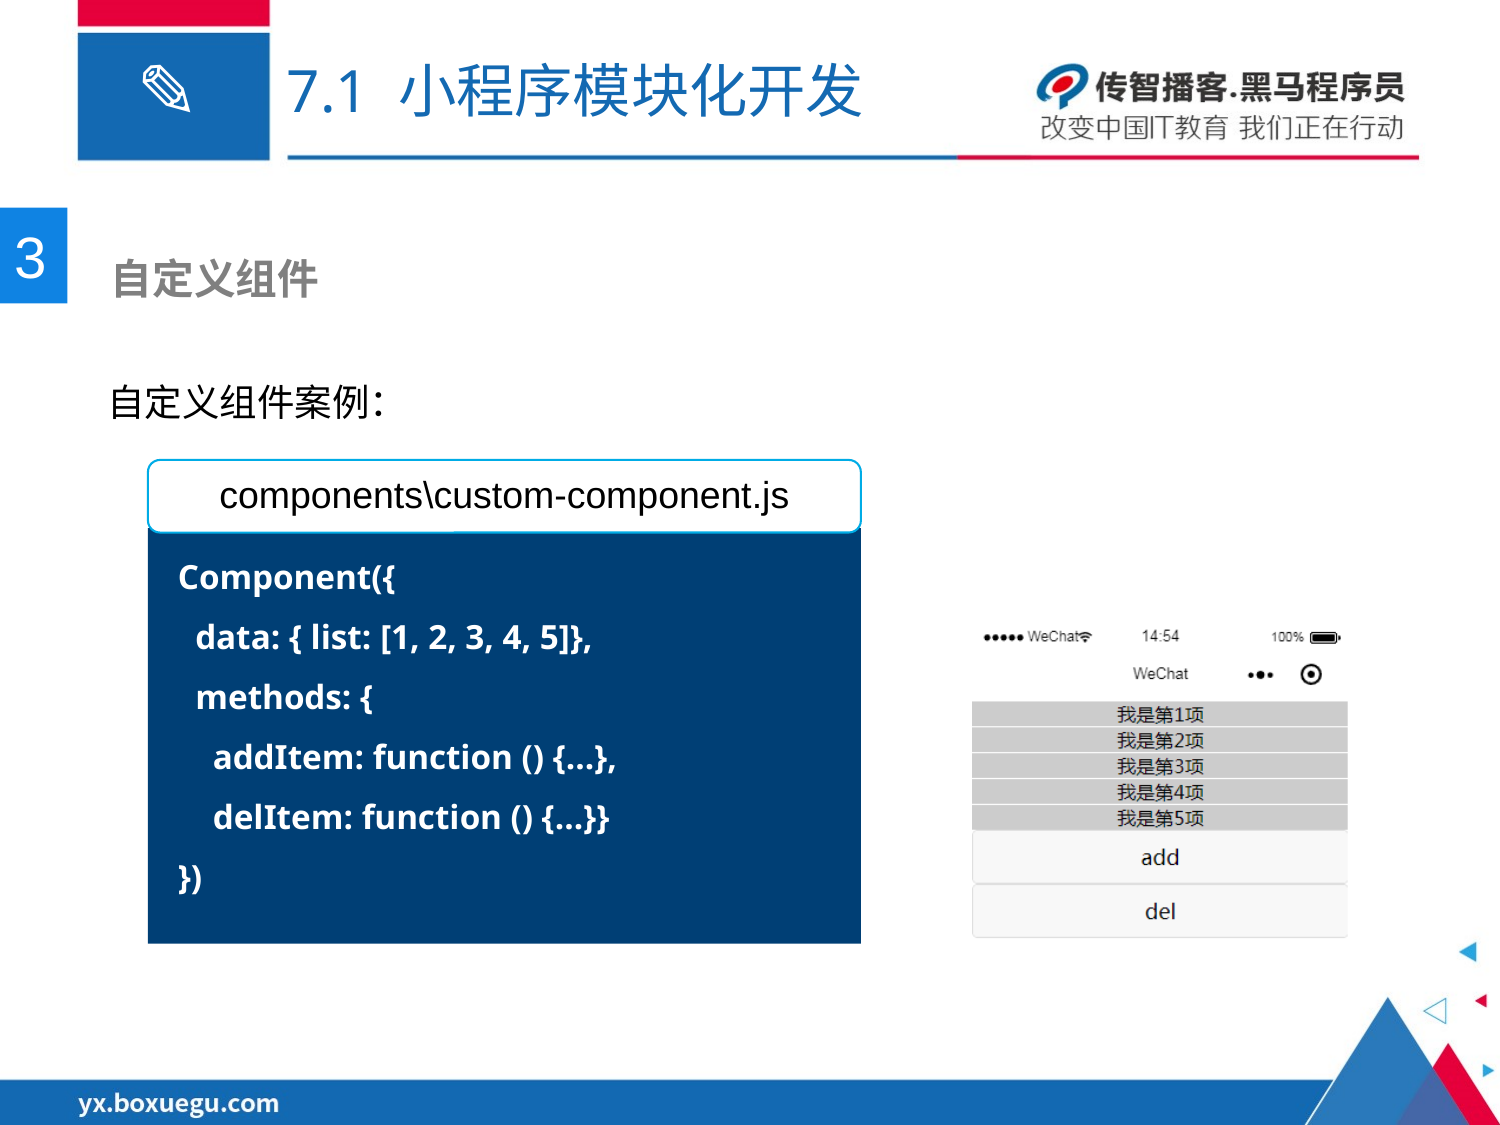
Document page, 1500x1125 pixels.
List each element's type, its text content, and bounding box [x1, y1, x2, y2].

text_box 自定义组件案例： [92, 326, 1390, 432]
picture [0, 1, 1500, 1125]
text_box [0, 207, 68, 304]
text_box 自定义组件 [70, 245, 842, 310]
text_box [147, 527, 862, 944]
text_box components\custom-component.js [147, 459, 861, 527]
title 7.1 小程序模块化开发 [271, 25, 1046, 153]
